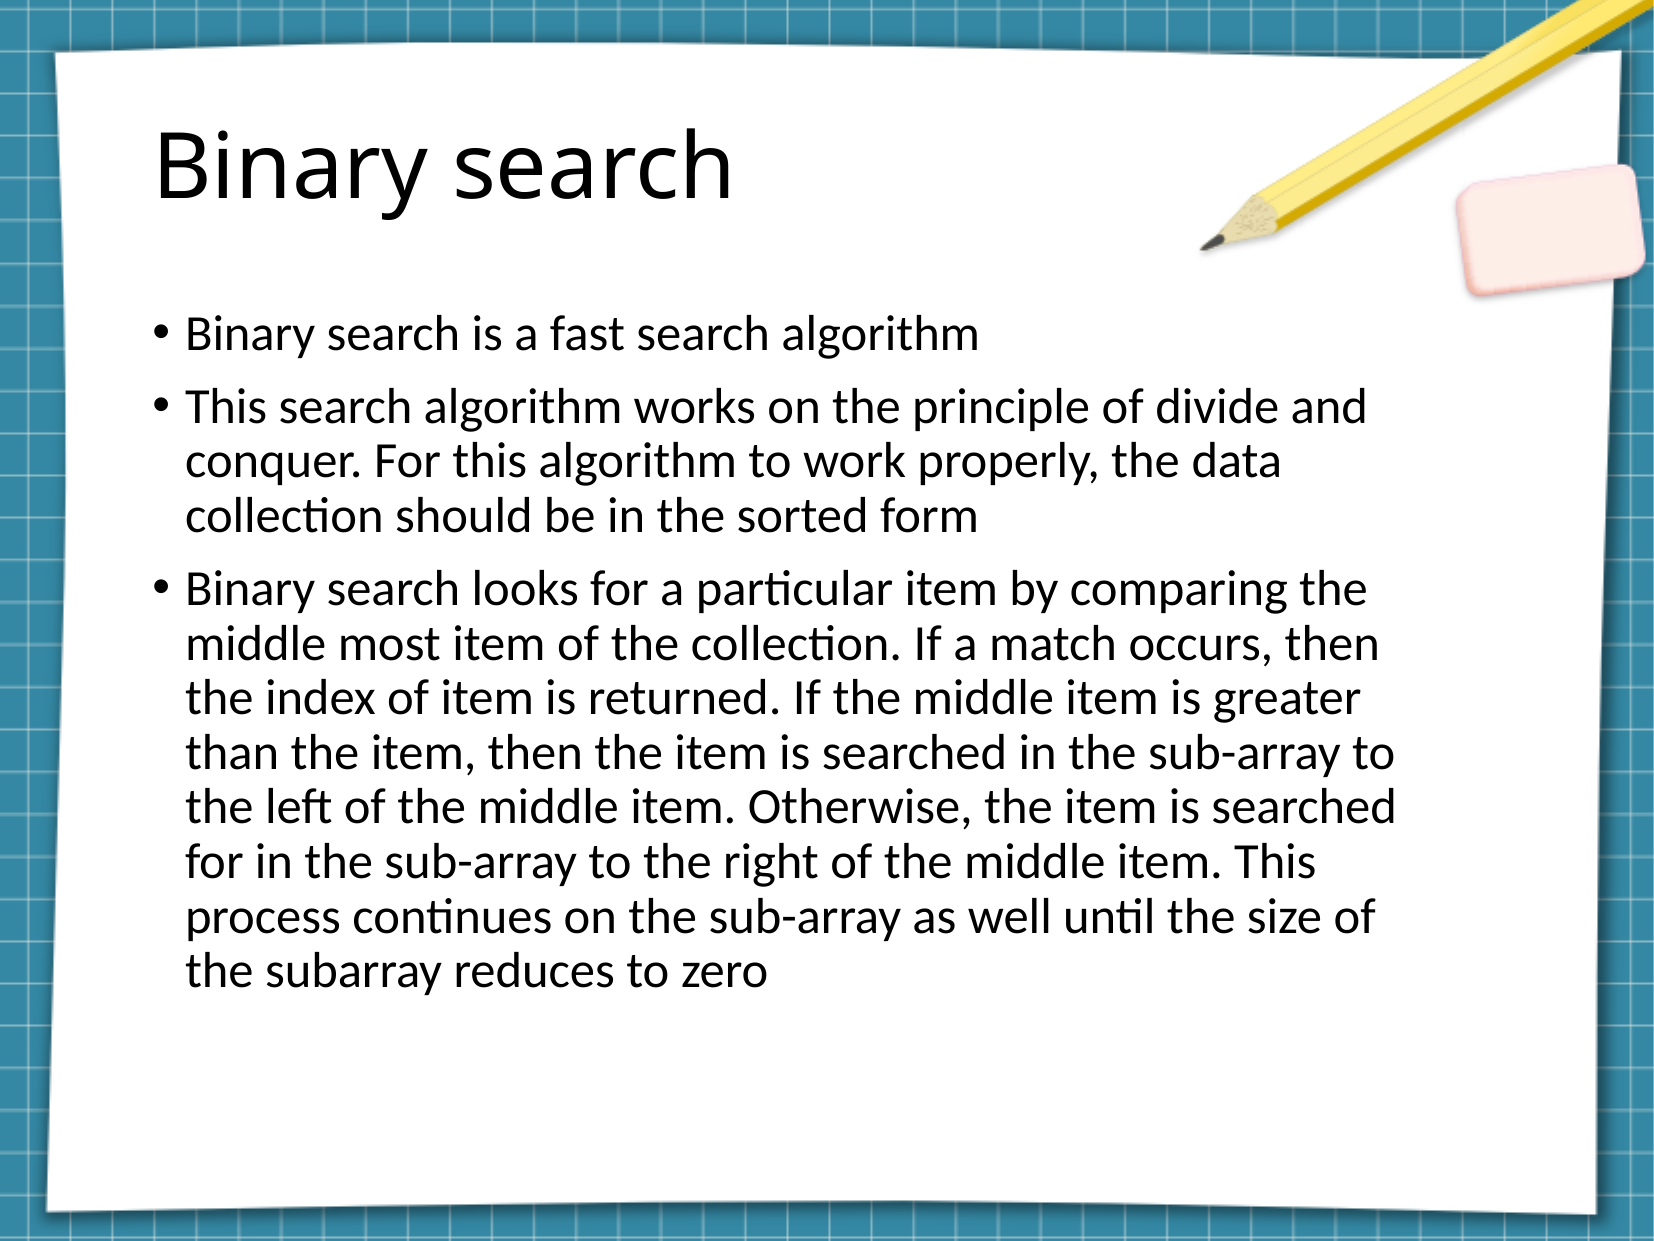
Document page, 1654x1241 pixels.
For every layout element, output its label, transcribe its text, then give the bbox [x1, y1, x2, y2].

text_box Binary search is a fast search algorithm This search algorithm works on the principle of divide and conquer. For this algorithm to work properly, the data collection should be in the sorted form Binary search looks for a particular item by comparing the middle most item of the collection. If a match occurs, then the index of item is returned. If the middle item is greater than the item, then the item is searched in the sub-array to the left of the middle item. Otherwise, the item is searched for in the sub-array to the right of the middle item. This process continues on the sub-array as well until the size of the subarray reduces to zero [137, 299, 1455, 1014]
text_box Binary search [137, 59, 1455, 278]
picture [0, 0, 1654, 1241]
